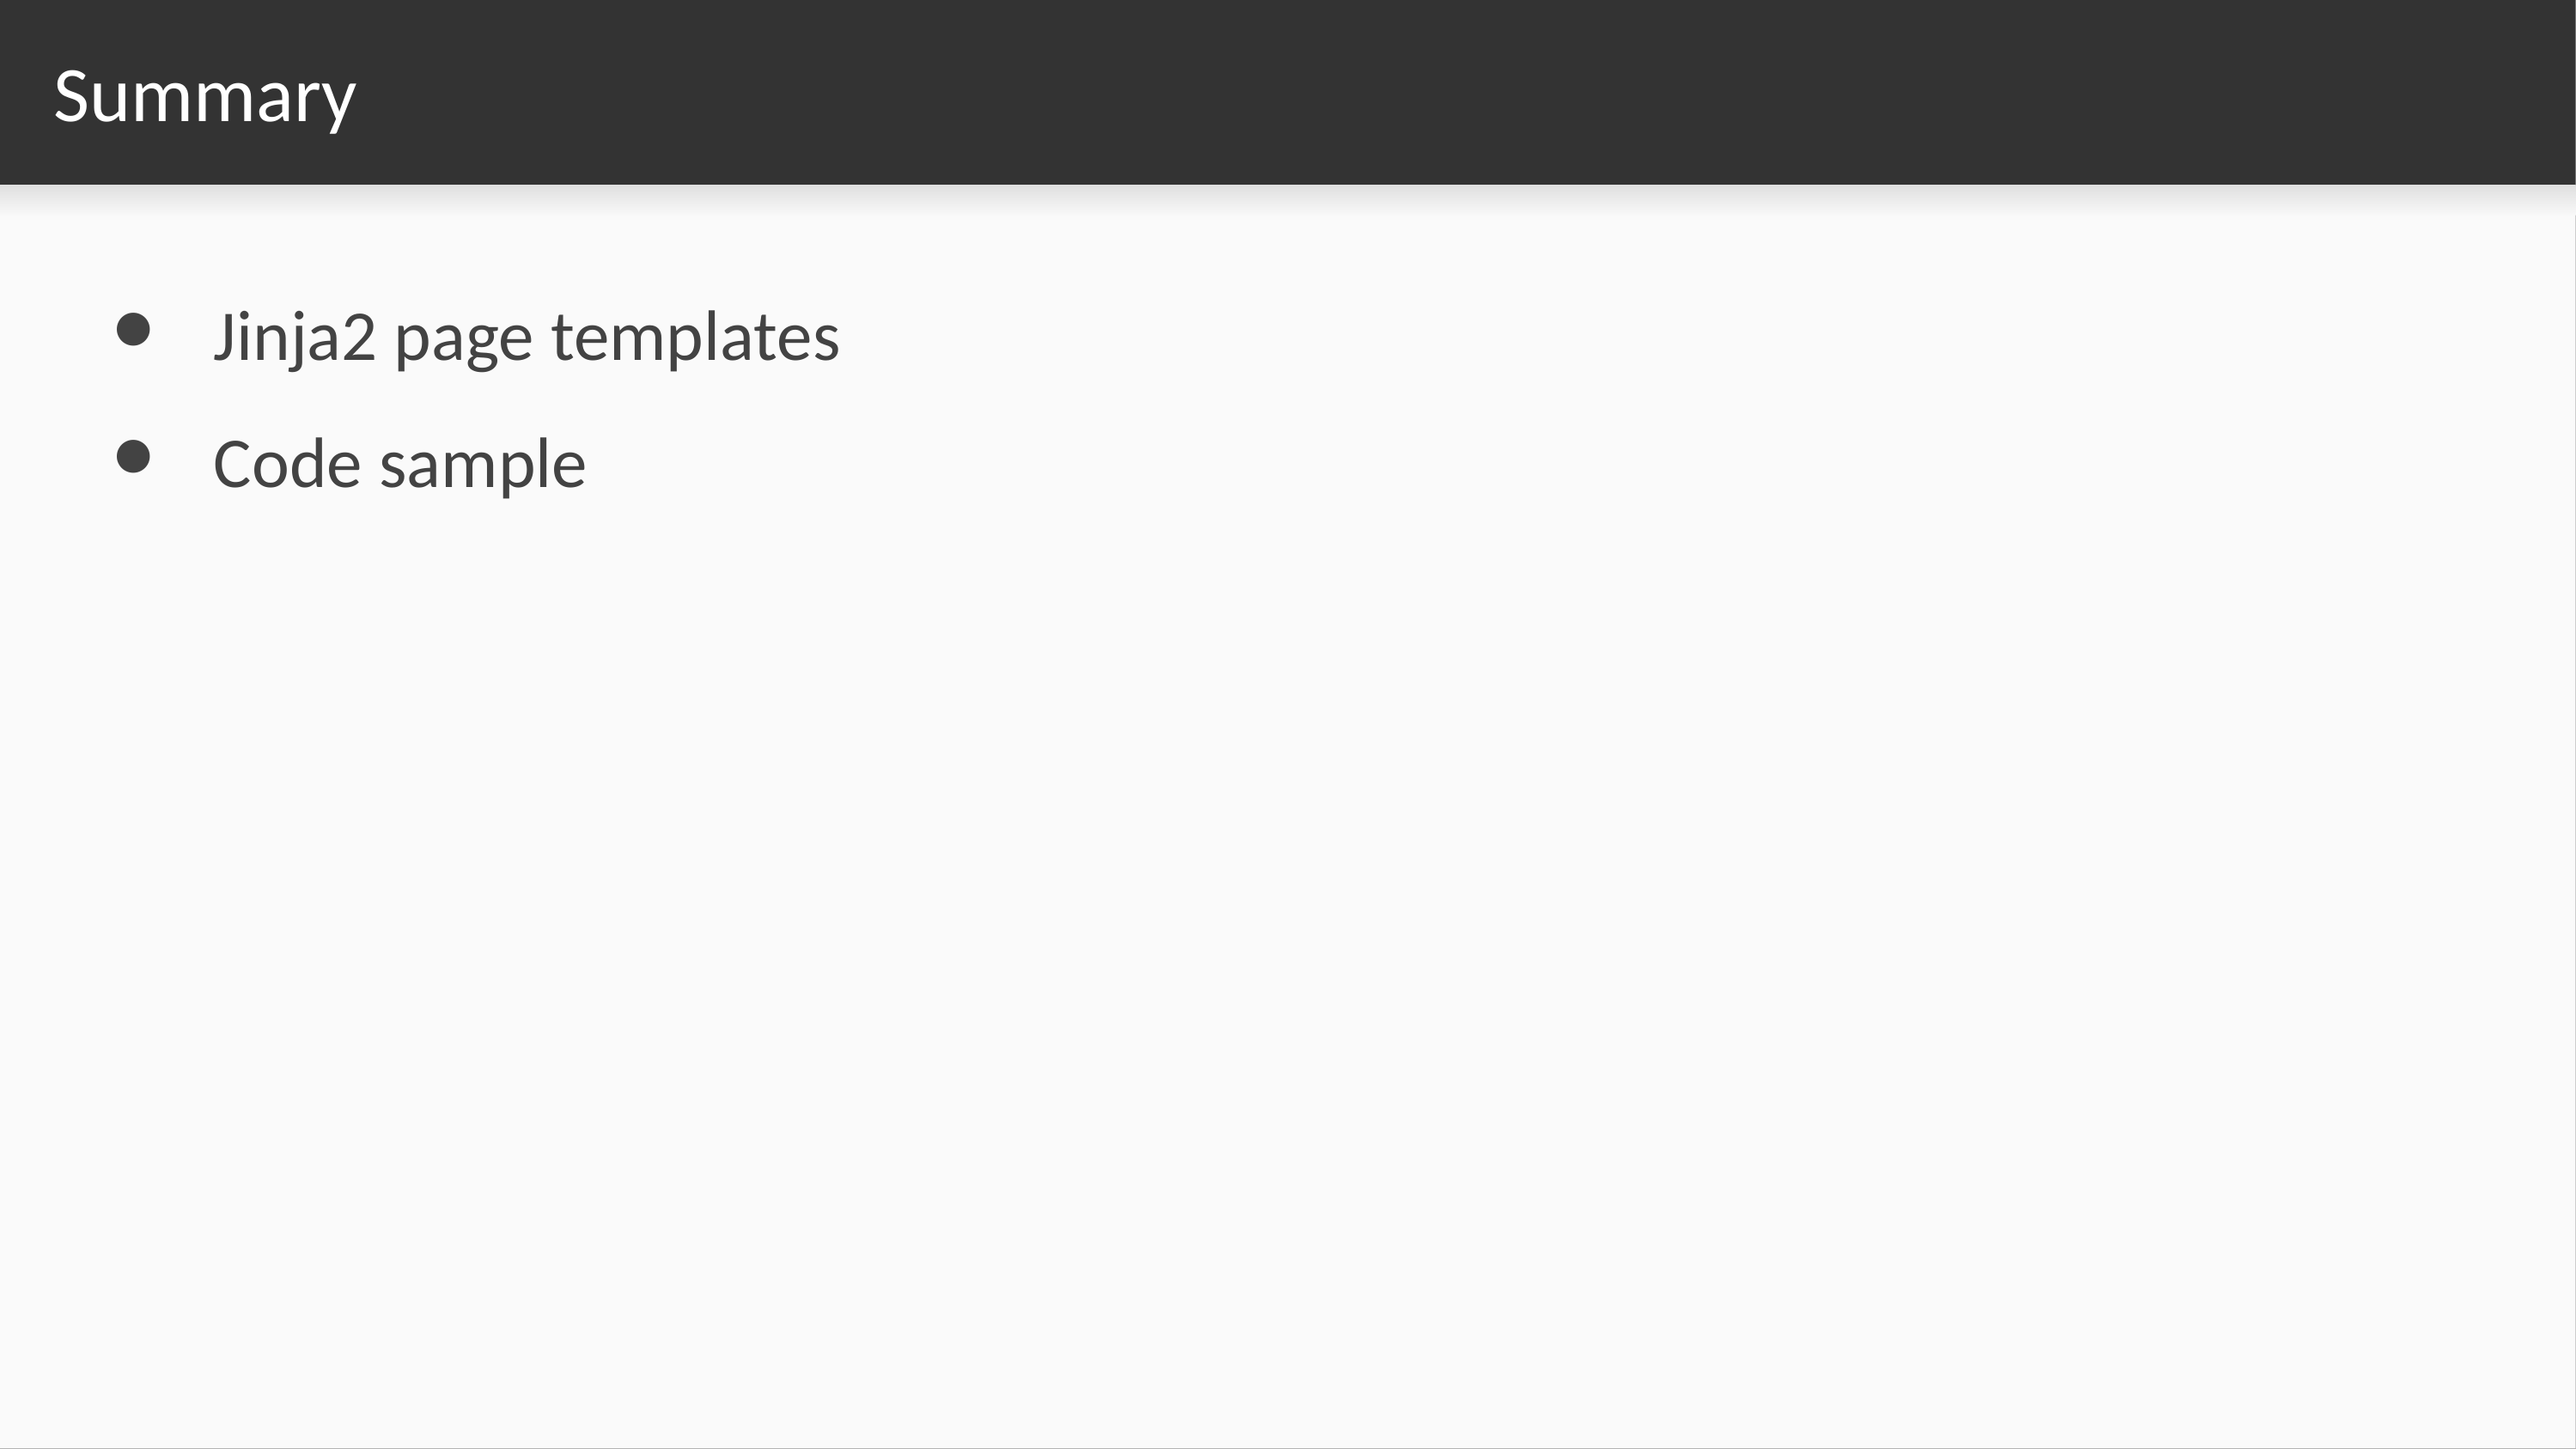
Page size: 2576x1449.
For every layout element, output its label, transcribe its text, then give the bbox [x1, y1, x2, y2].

list Jinja2 page templates Code sample [59, 250, 2514, 1384]
title Summary [27, 4, 2514, 175]
